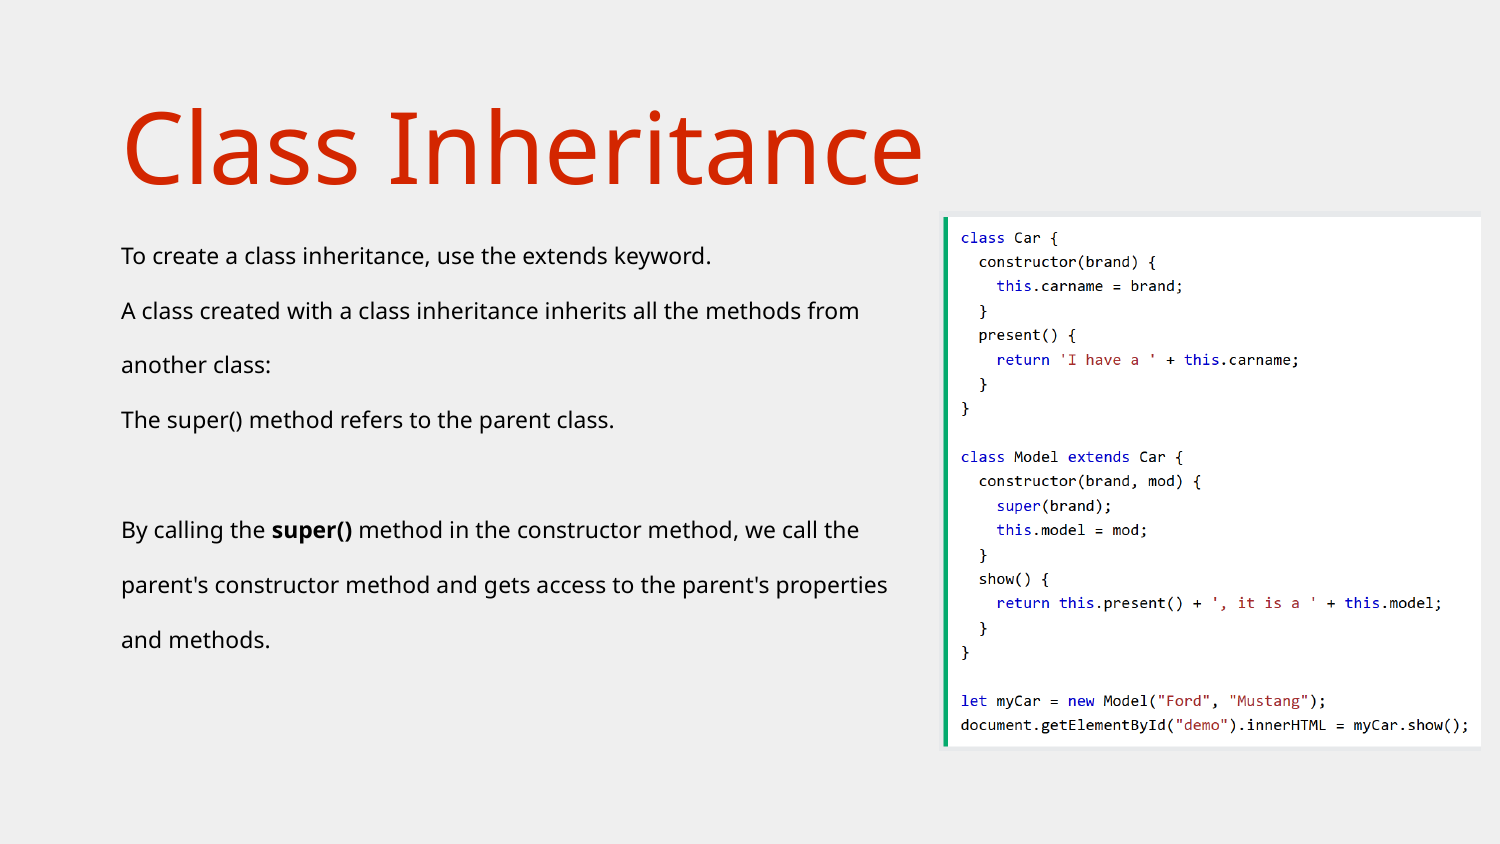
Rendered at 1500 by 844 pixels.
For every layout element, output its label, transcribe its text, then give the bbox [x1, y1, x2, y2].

picture [938, 211, 1481, 751]
list To create a class inheritance, use the extends keyword. A class created with a class inheritance inherits all the methods from another class: The super() method refers to the parent class. By calling the super() method in the constructor method, we call the parent's constructor method and gets access to the parent's properties and methods. [106, 198, 940, 836]
title Class Inheritance [106, 69, 1377, 210]
